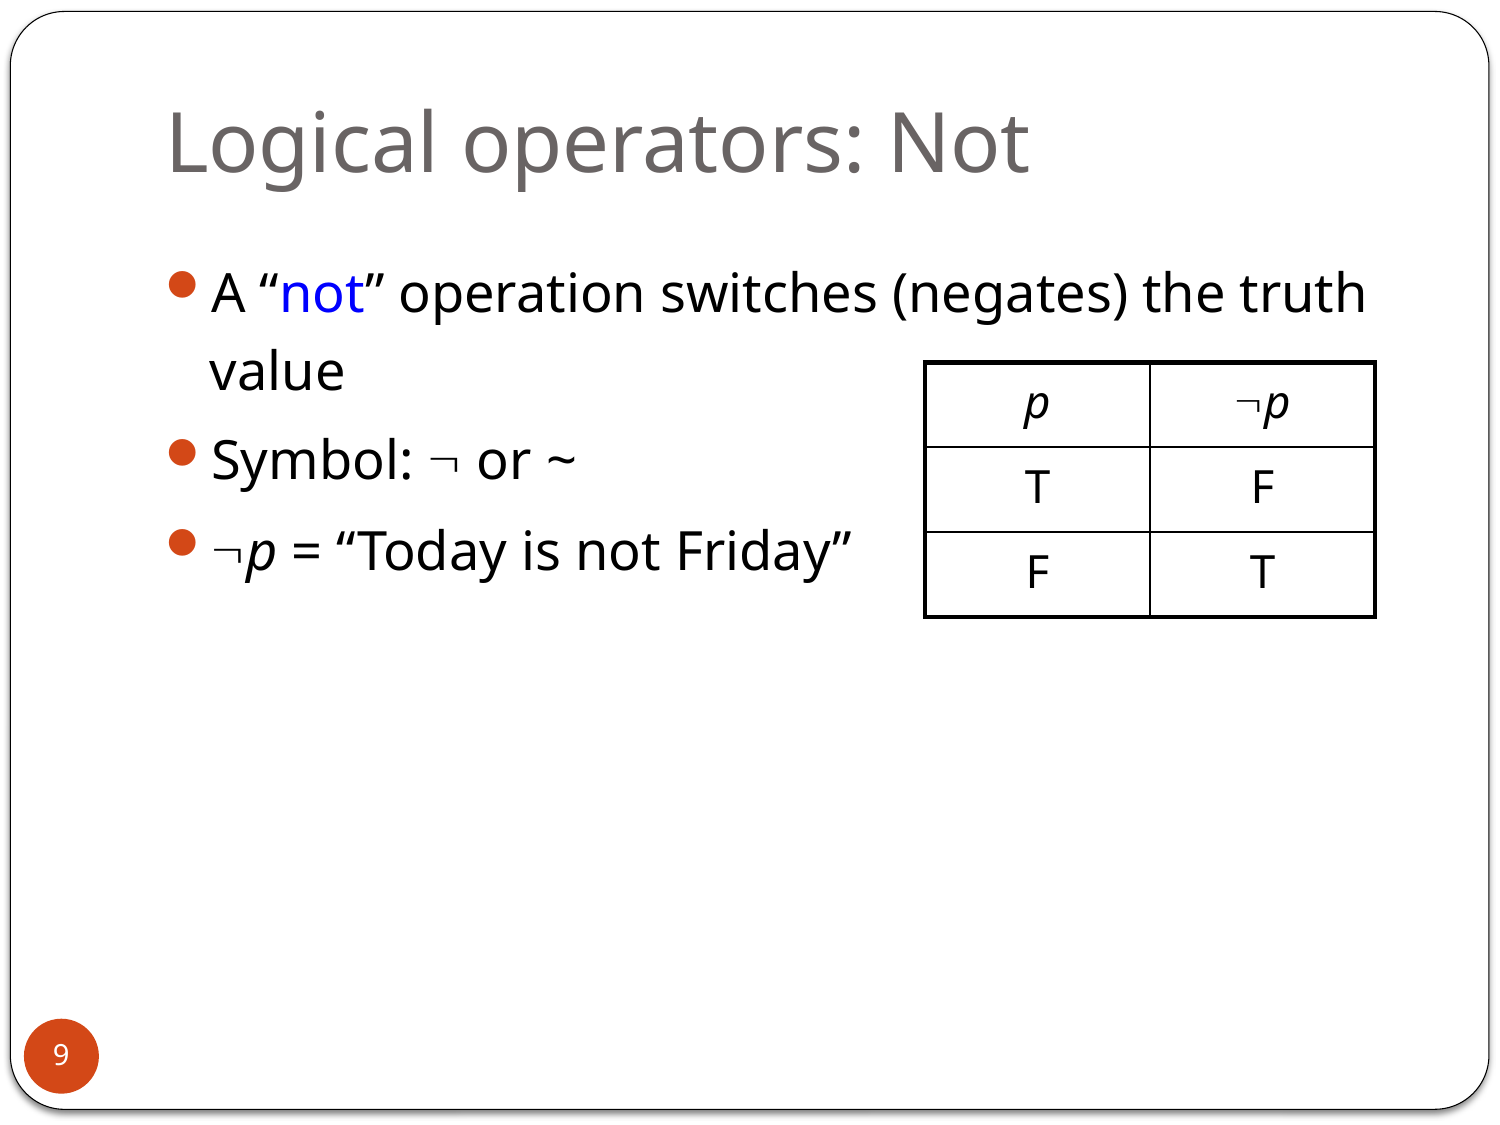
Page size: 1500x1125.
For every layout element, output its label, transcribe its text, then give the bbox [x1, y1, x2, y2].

table_header p [1151, 365, 1373, 446]
list A “not” operation switches (negates) the truth value Symbol:  or ~ p = “Today is not Friday” [149, 237, 1426, 988]
table_cell T [1151, 533, 1373, 615]
table_cell F [927, 533, 1149, 615]
title Logical operators: Not [149, 44, 1426, 233]
table_cell T [927, 448, 1149, 531]
table_header p [927, 365, 1149, 446]
slide_number 9 [23, 1018, 99, 1094]
table_cell F [1151, 448, 1373, 531]
